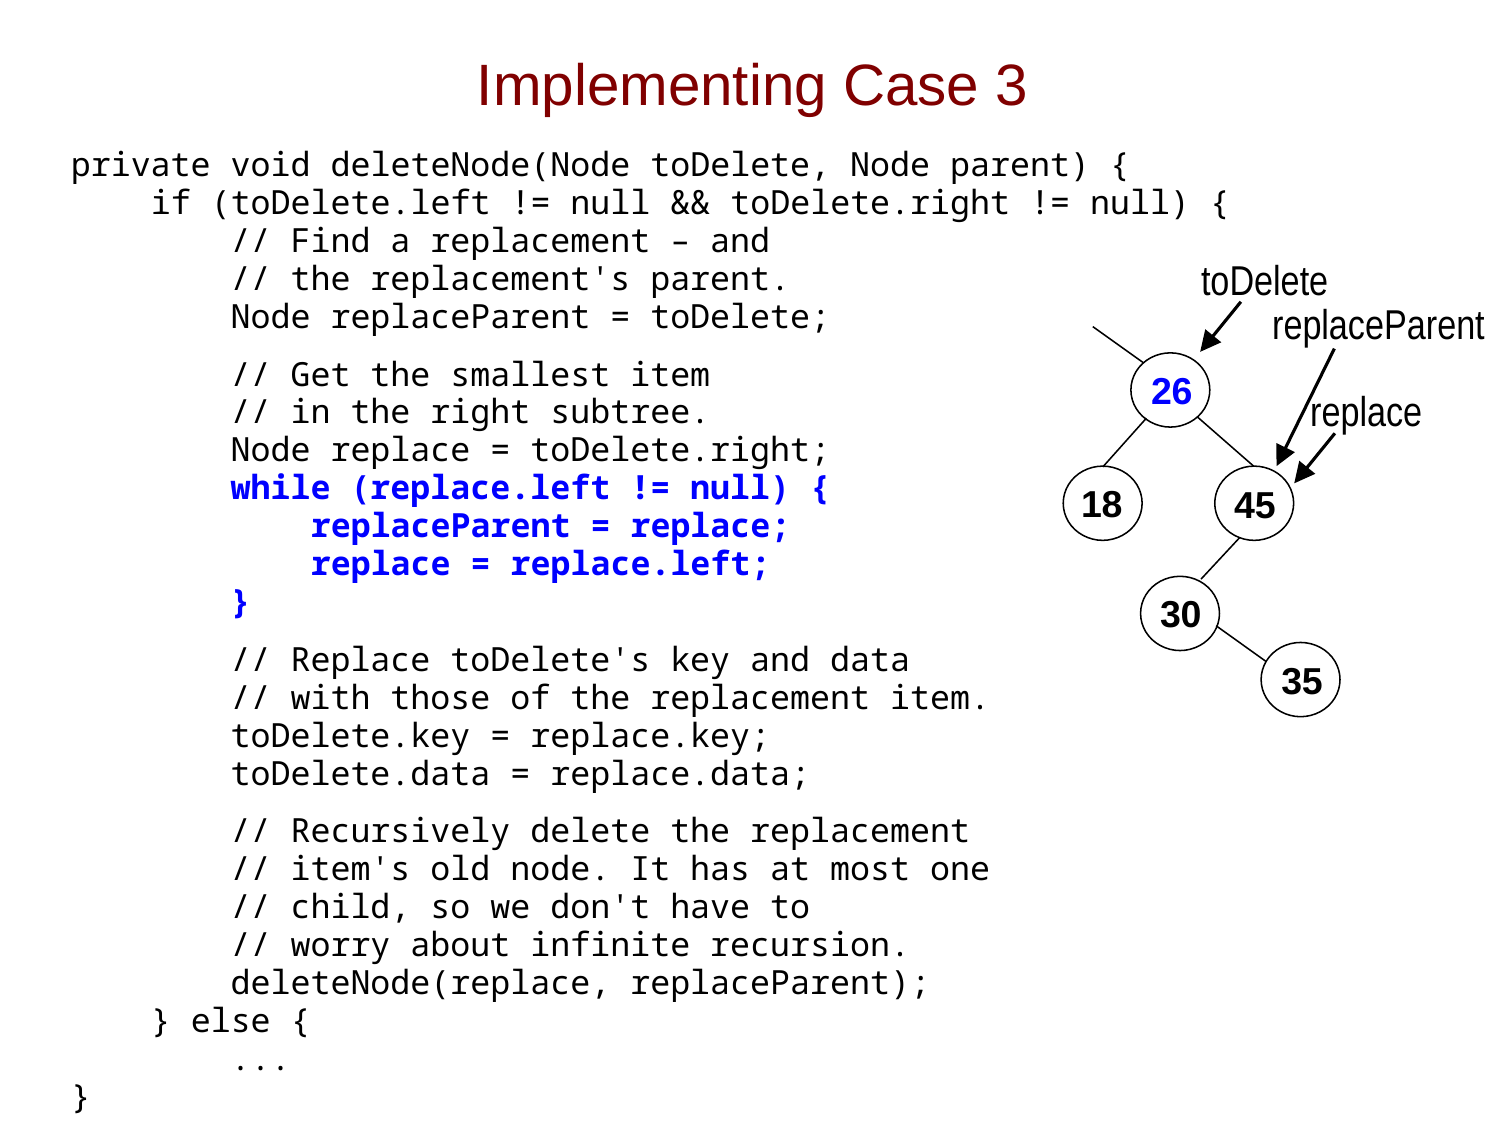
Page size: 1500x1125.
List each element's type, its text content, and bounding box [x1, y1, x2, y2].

text_box 45 [1209, 473, 1233, 536]
text_box 35 [1256, 649, 1278, 711]
text_box toDelete [1186, 246, 1344, 312]
title Implementing Case 3 [64, 12, 1442, 138]
list private void deleteNode(Node toDelete, Node parent) { if (toDelete.left != null && toDelete.right != null) { // Find a replacement – and // the replacement's parent. Node replaceParent = toDelete; // Get the smallest item // in the right subtree. Node replace = toDelete.right; while (replace.left != null) { replaceParent = replace; replace = replace.left; } // Replace toDelete's key and data // with those of the replacement item. toDelete.key = replace.key; toDelete.data = replace.data; // Recursively delete the replacement // item's old node. It has at most one // child, so we don't have to // worry about infinite recursion. deleteNode(replace, replaceParent); } else { ... } [55, 138, 1500, 1060]
text_box replace [1295, 377, 1437, 443]
text_box [1159, 645, 1201, 651]
text_box 30 [1135, 582, 1226, 645]
text_box [1130, 352, 1210, 428]
text_box [1159, 576, 1201, 582]
text_box 18 [1125, 473, 1148, 535]
text_box [1261, 642, 1341, 717]
text_box [1294, 433, 1335, 484]
text_box [1200, 301, 1241, 352]
text_box [1214, 466, 1294, 541]
text_box 18 [1056, 473, 1080, 535]
text_box 45 [1275, 473, 1301, 536]
text_box 35 [1323, 649, 1348, 711]
text_box [1276, 428, 1295, 467]
text_box replaceParent [1257, 290, 1500, 356]
text_box [1063, 466, 1143, 541]
text_box 26 [1192, 359, 1218, 422]
text_box 26 [1126, 359, 1148, 422]
